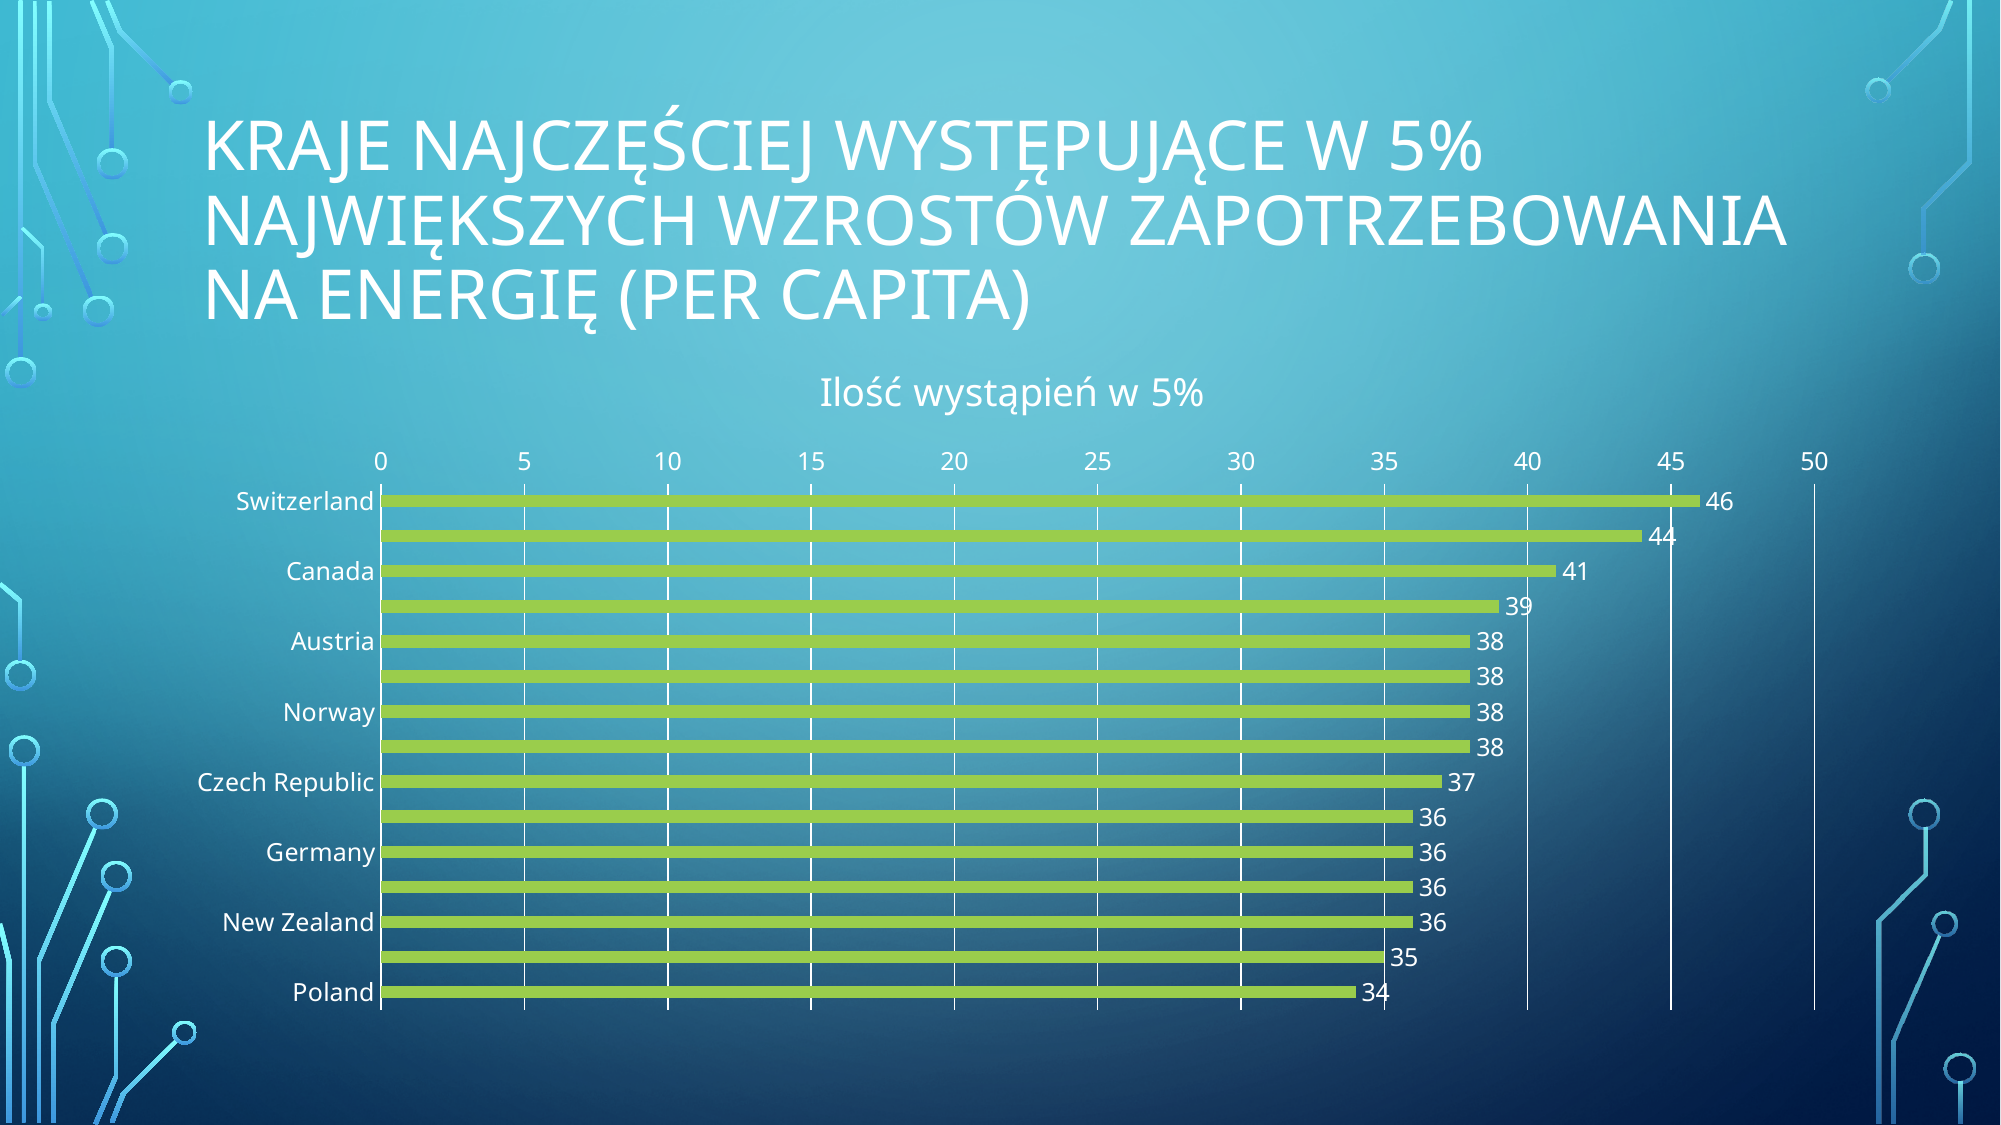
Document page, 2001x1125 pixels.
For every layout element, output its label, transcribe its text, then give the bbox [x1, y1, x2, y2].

chart [162, 330, 1863, 1024]
title Kraje najczęściej występujące w 5% największych wzrostów zapotrzebowania na energię (per capita) [187, 101, 1813, 330]
